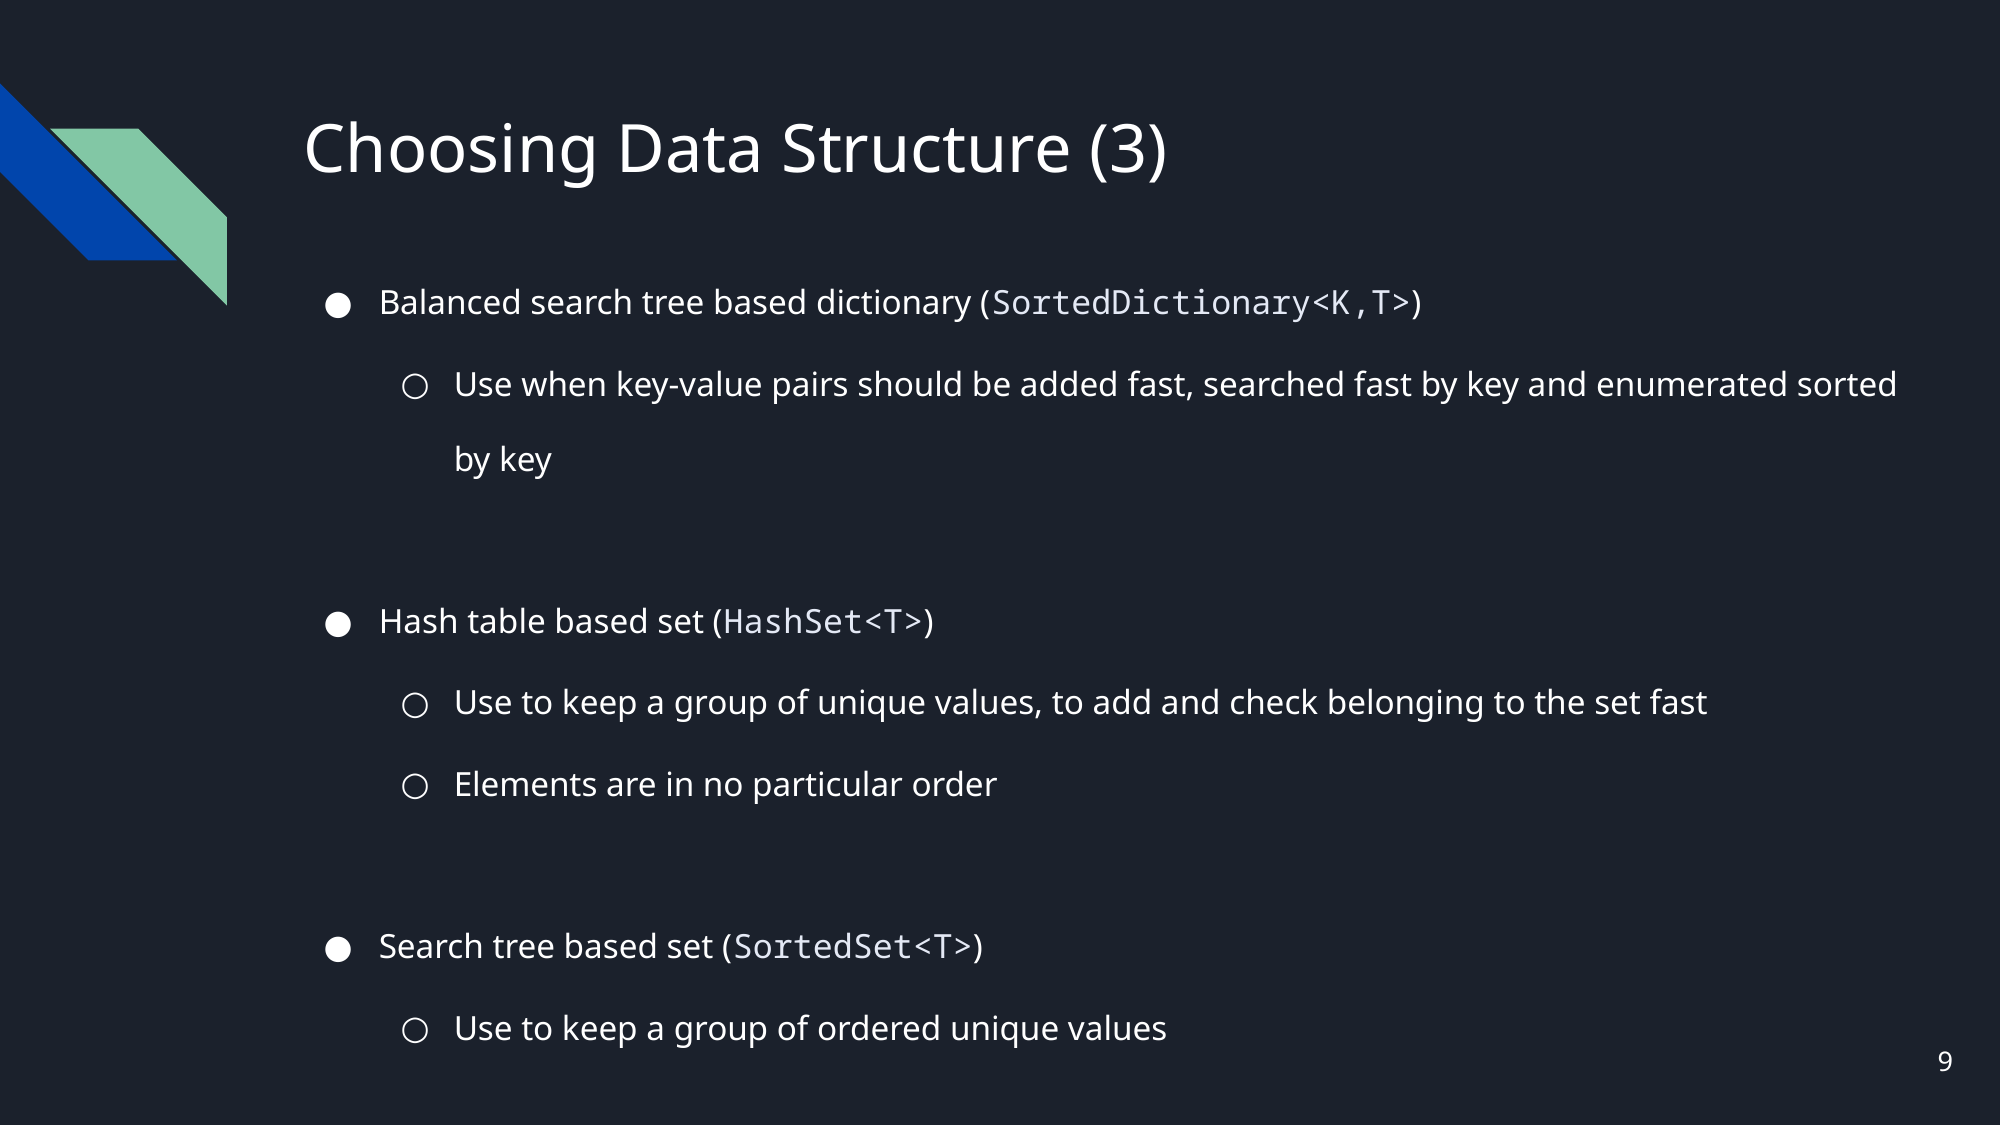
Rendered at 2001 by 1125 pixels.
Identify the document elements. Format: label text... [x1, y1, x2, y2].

slide_number 9 [1853, 1019, 1974, 1106]
list Balanced search tree based dictionary (SortedDictionary<K,T>) Use when key-value pairs should be added fast, searched fast by key and enumerated sorted by key Hash table based set (HashSet<T>) Use to keep a group of unique values, to add and check belonging to the set fast Elements are in no particular order Search tree based set (SortedSet<T>) Use to keep a group of ordered unique values [283, 226, 1940, 1047]
title Choosing Data Structure (3) [283, 86, 1824, 226]
